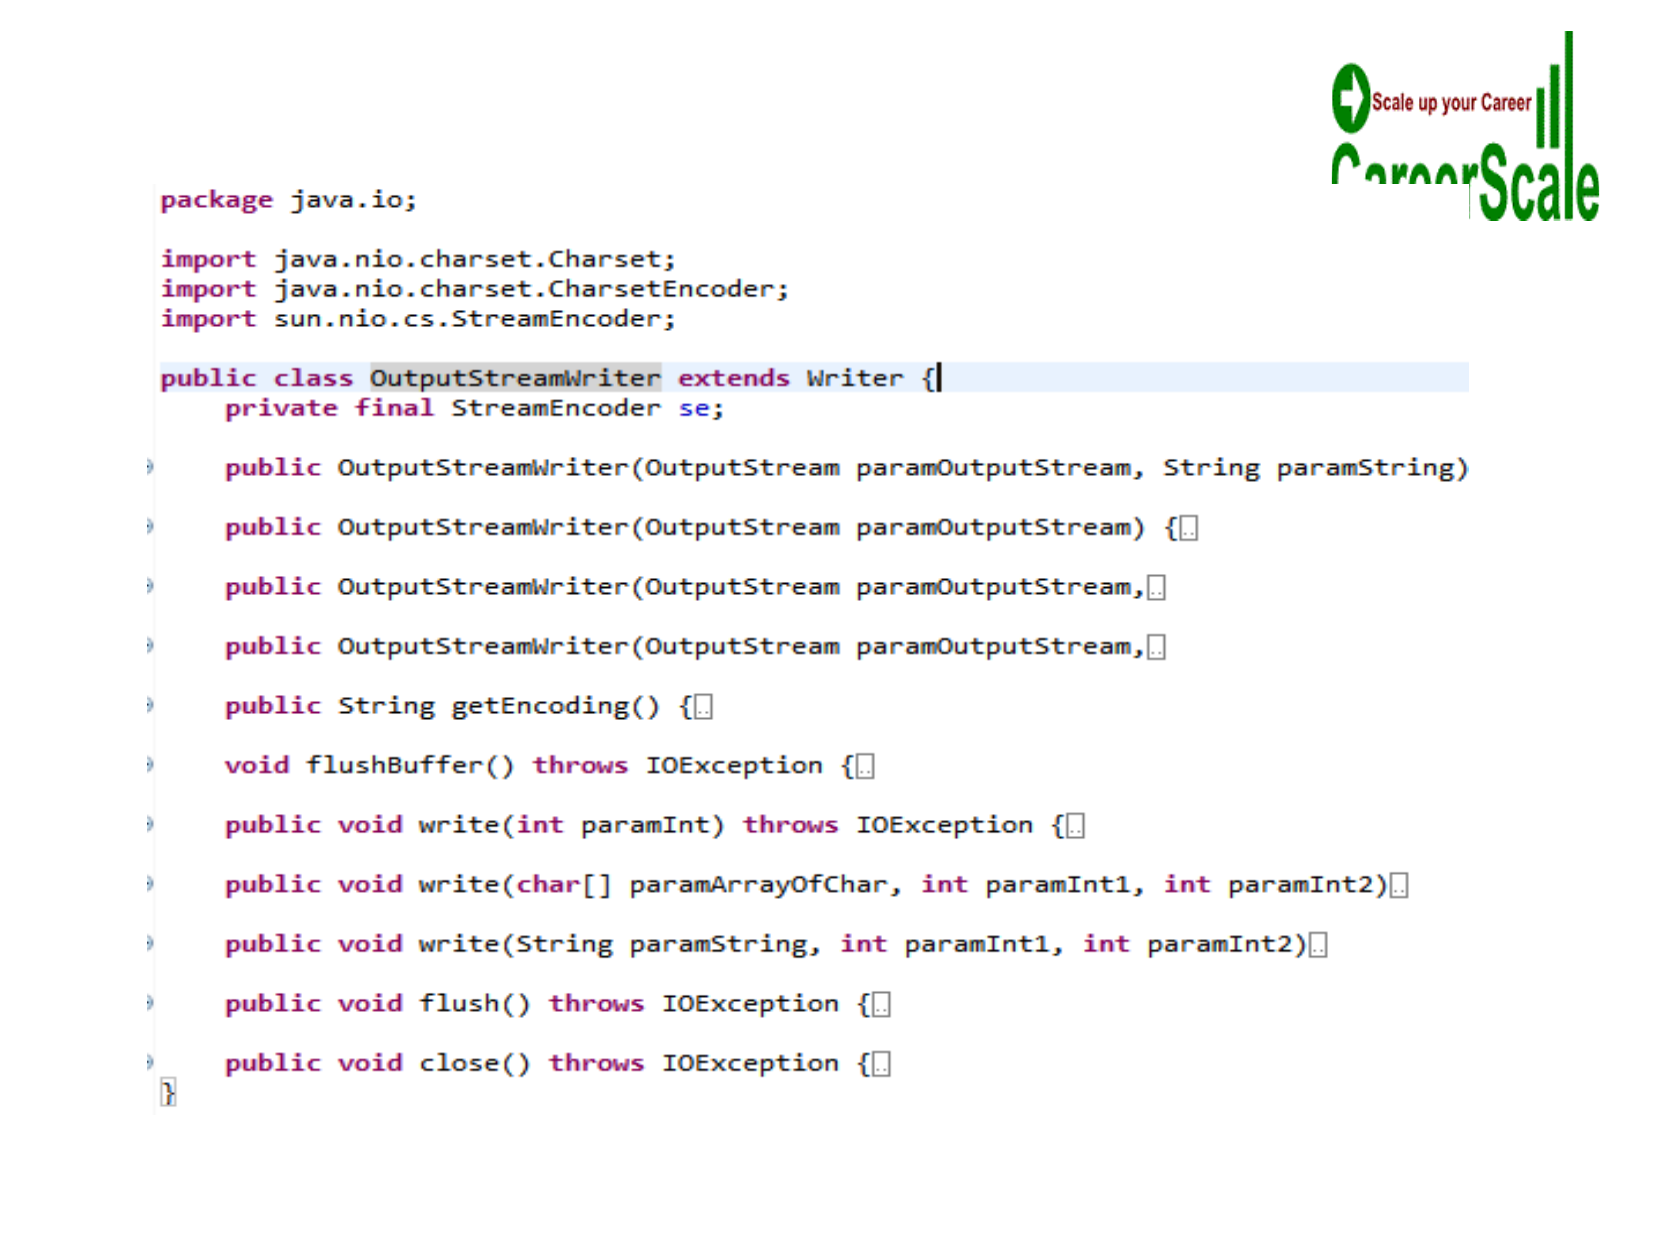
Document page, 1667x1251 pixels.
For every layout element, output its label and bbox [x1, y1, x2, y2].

picture [147, 31, 1600, 1115]
